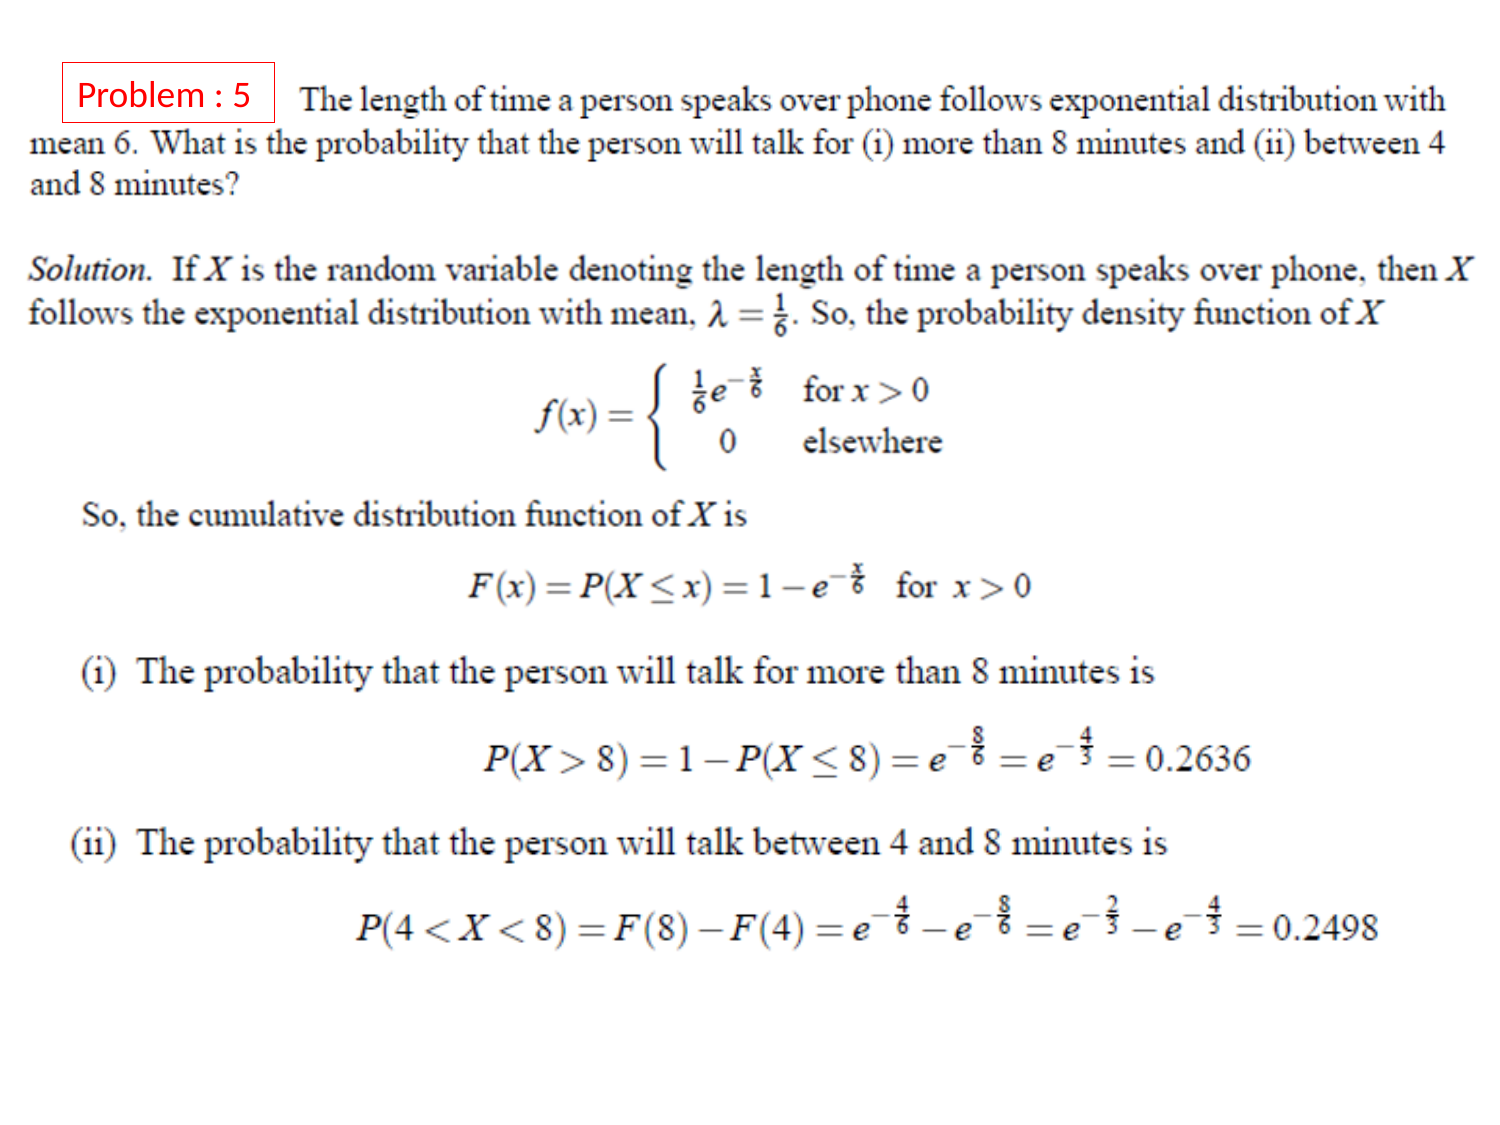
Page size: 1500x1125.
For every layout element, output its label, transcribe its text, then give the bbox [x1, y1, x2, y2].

picture [62, 624, 1395, 976]
text_box Problem : 5 [62, 62, 275, 73]
picture [11, 74, 1463, 213]
picture [18, 234, 1488, 613]
